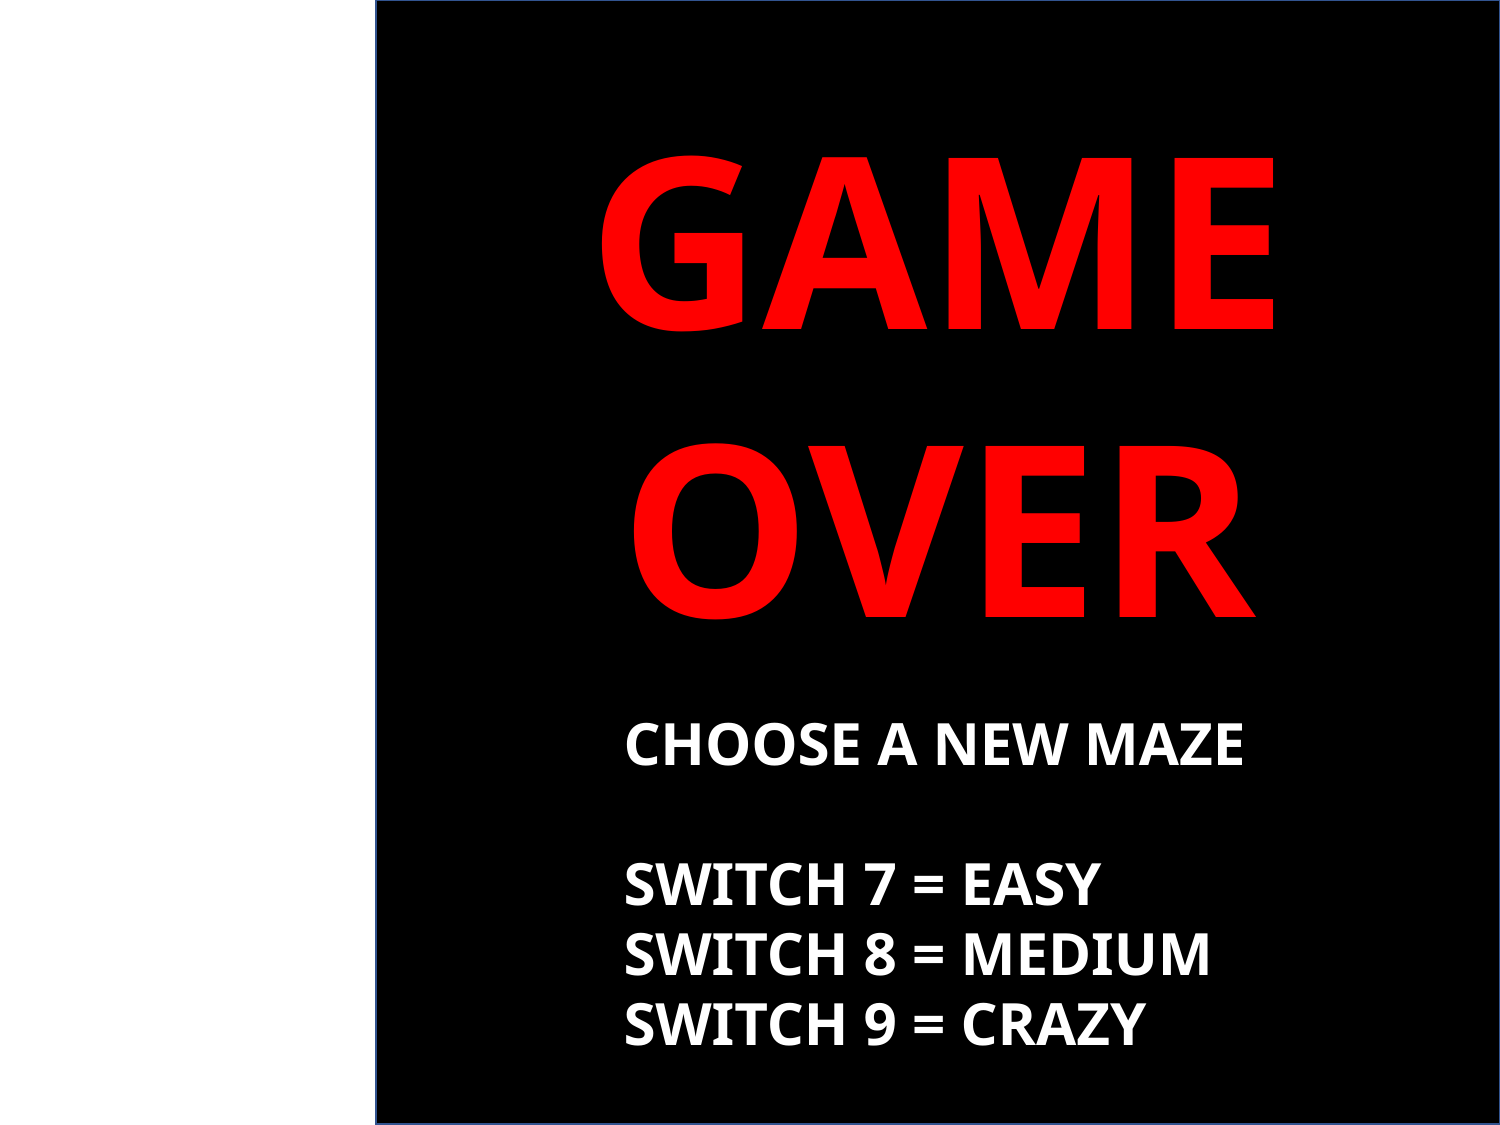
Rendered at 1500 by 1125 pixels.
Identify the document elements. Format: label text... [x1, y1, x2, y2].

text_box CHOOSE A NEW MAZE SWITCH 7 = EASY SWITCH 8 = MEDIUM SWITCH 9 = CRAZY [608, 699, 1371, 1065]
text_box [375, 0, 1500, 1125]
text_box GAME OVER [469, 82, 1407, 673]
